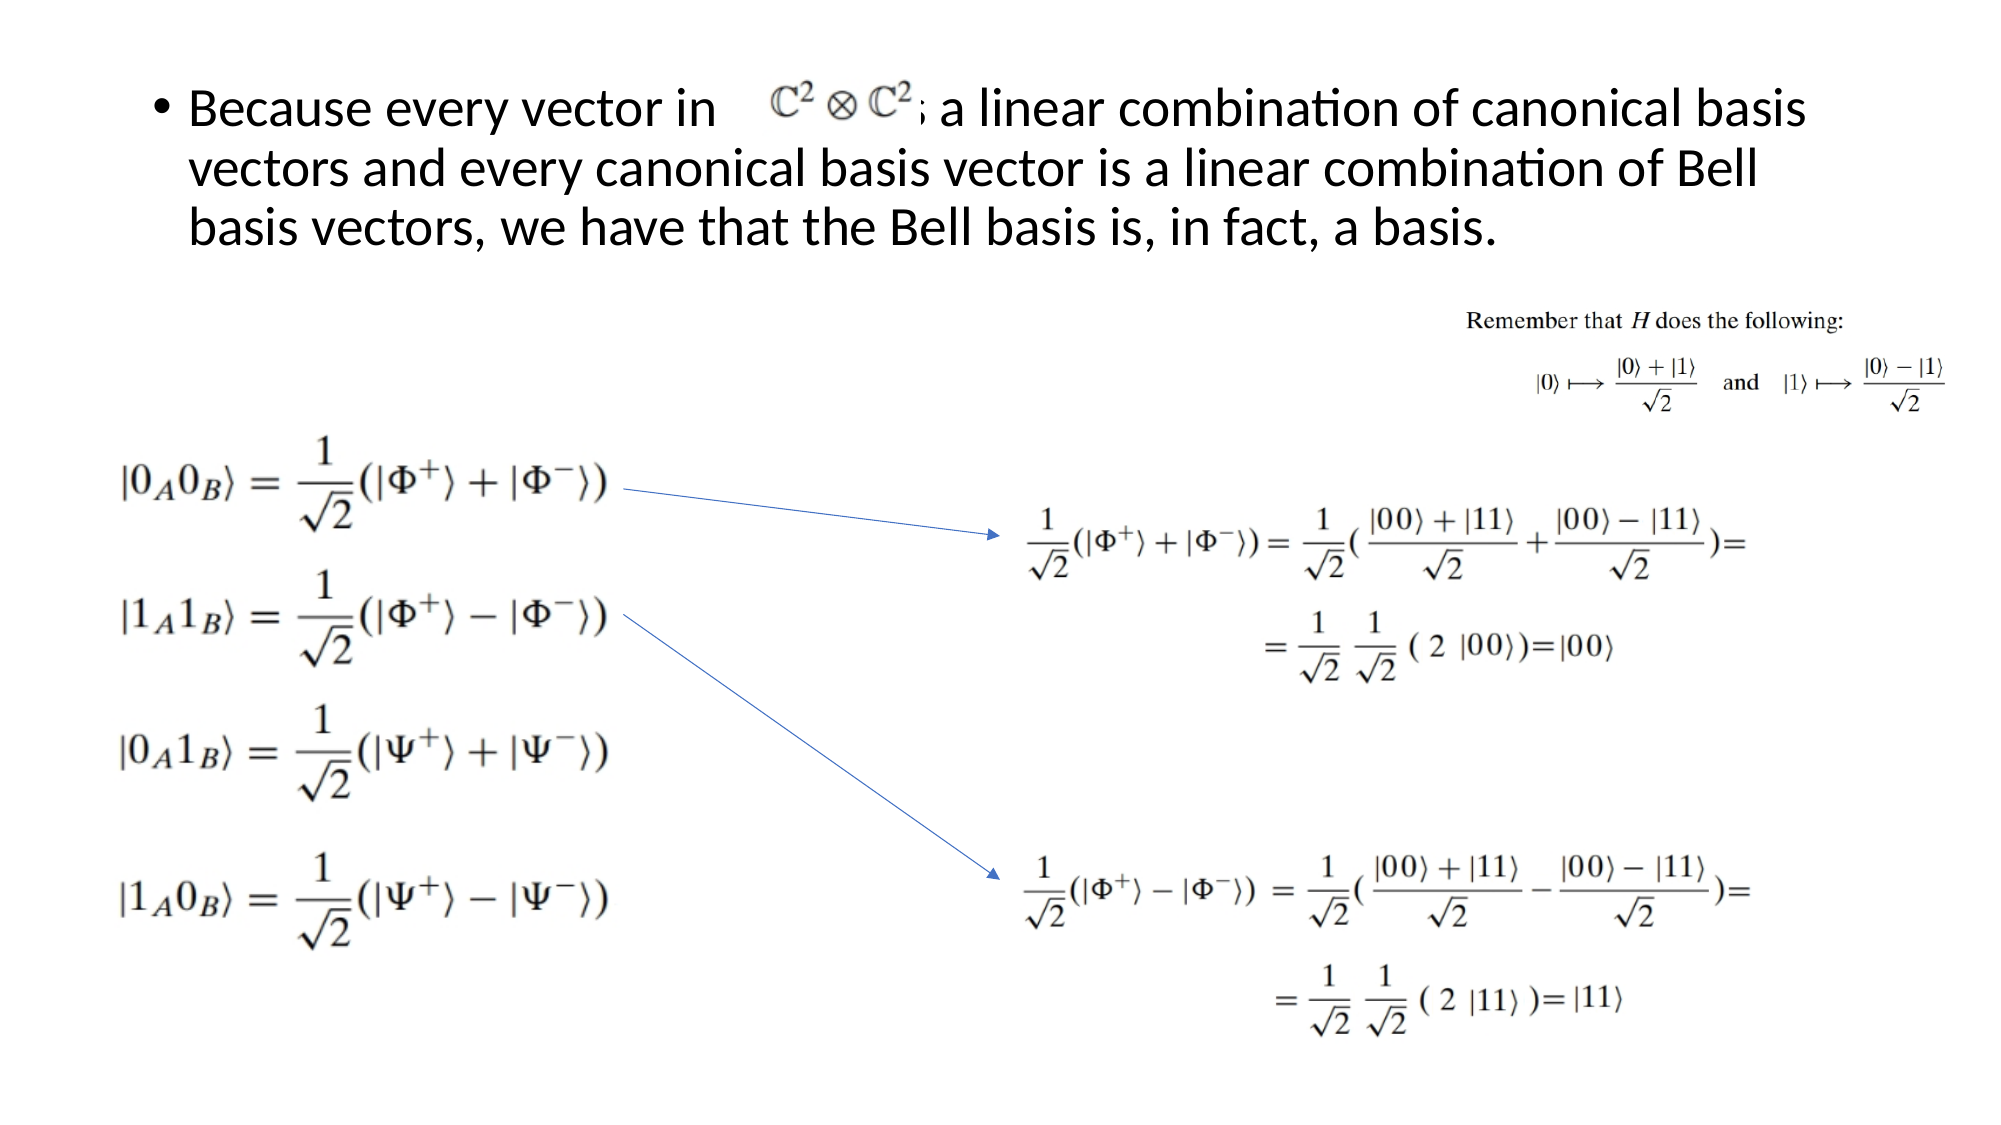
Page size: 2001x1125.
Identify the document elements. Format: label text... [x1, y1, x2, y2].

picture [762, 72, 921, 137]
picture [1462, 306, 1947, 420]
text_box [623, 488, 1000, 536]
picture [1018, 488, 1770, 1055]
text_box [623, 614, 1000, 880]
list Because every vector in is a linear combination of canonical basis vectors and every canonical basis vector is a linear combination of Bell basis vectors, we have that the Bell basis is, in fact, a basis. [137, 71, 1863, 268]
picture [110, 419, 624, 957]
